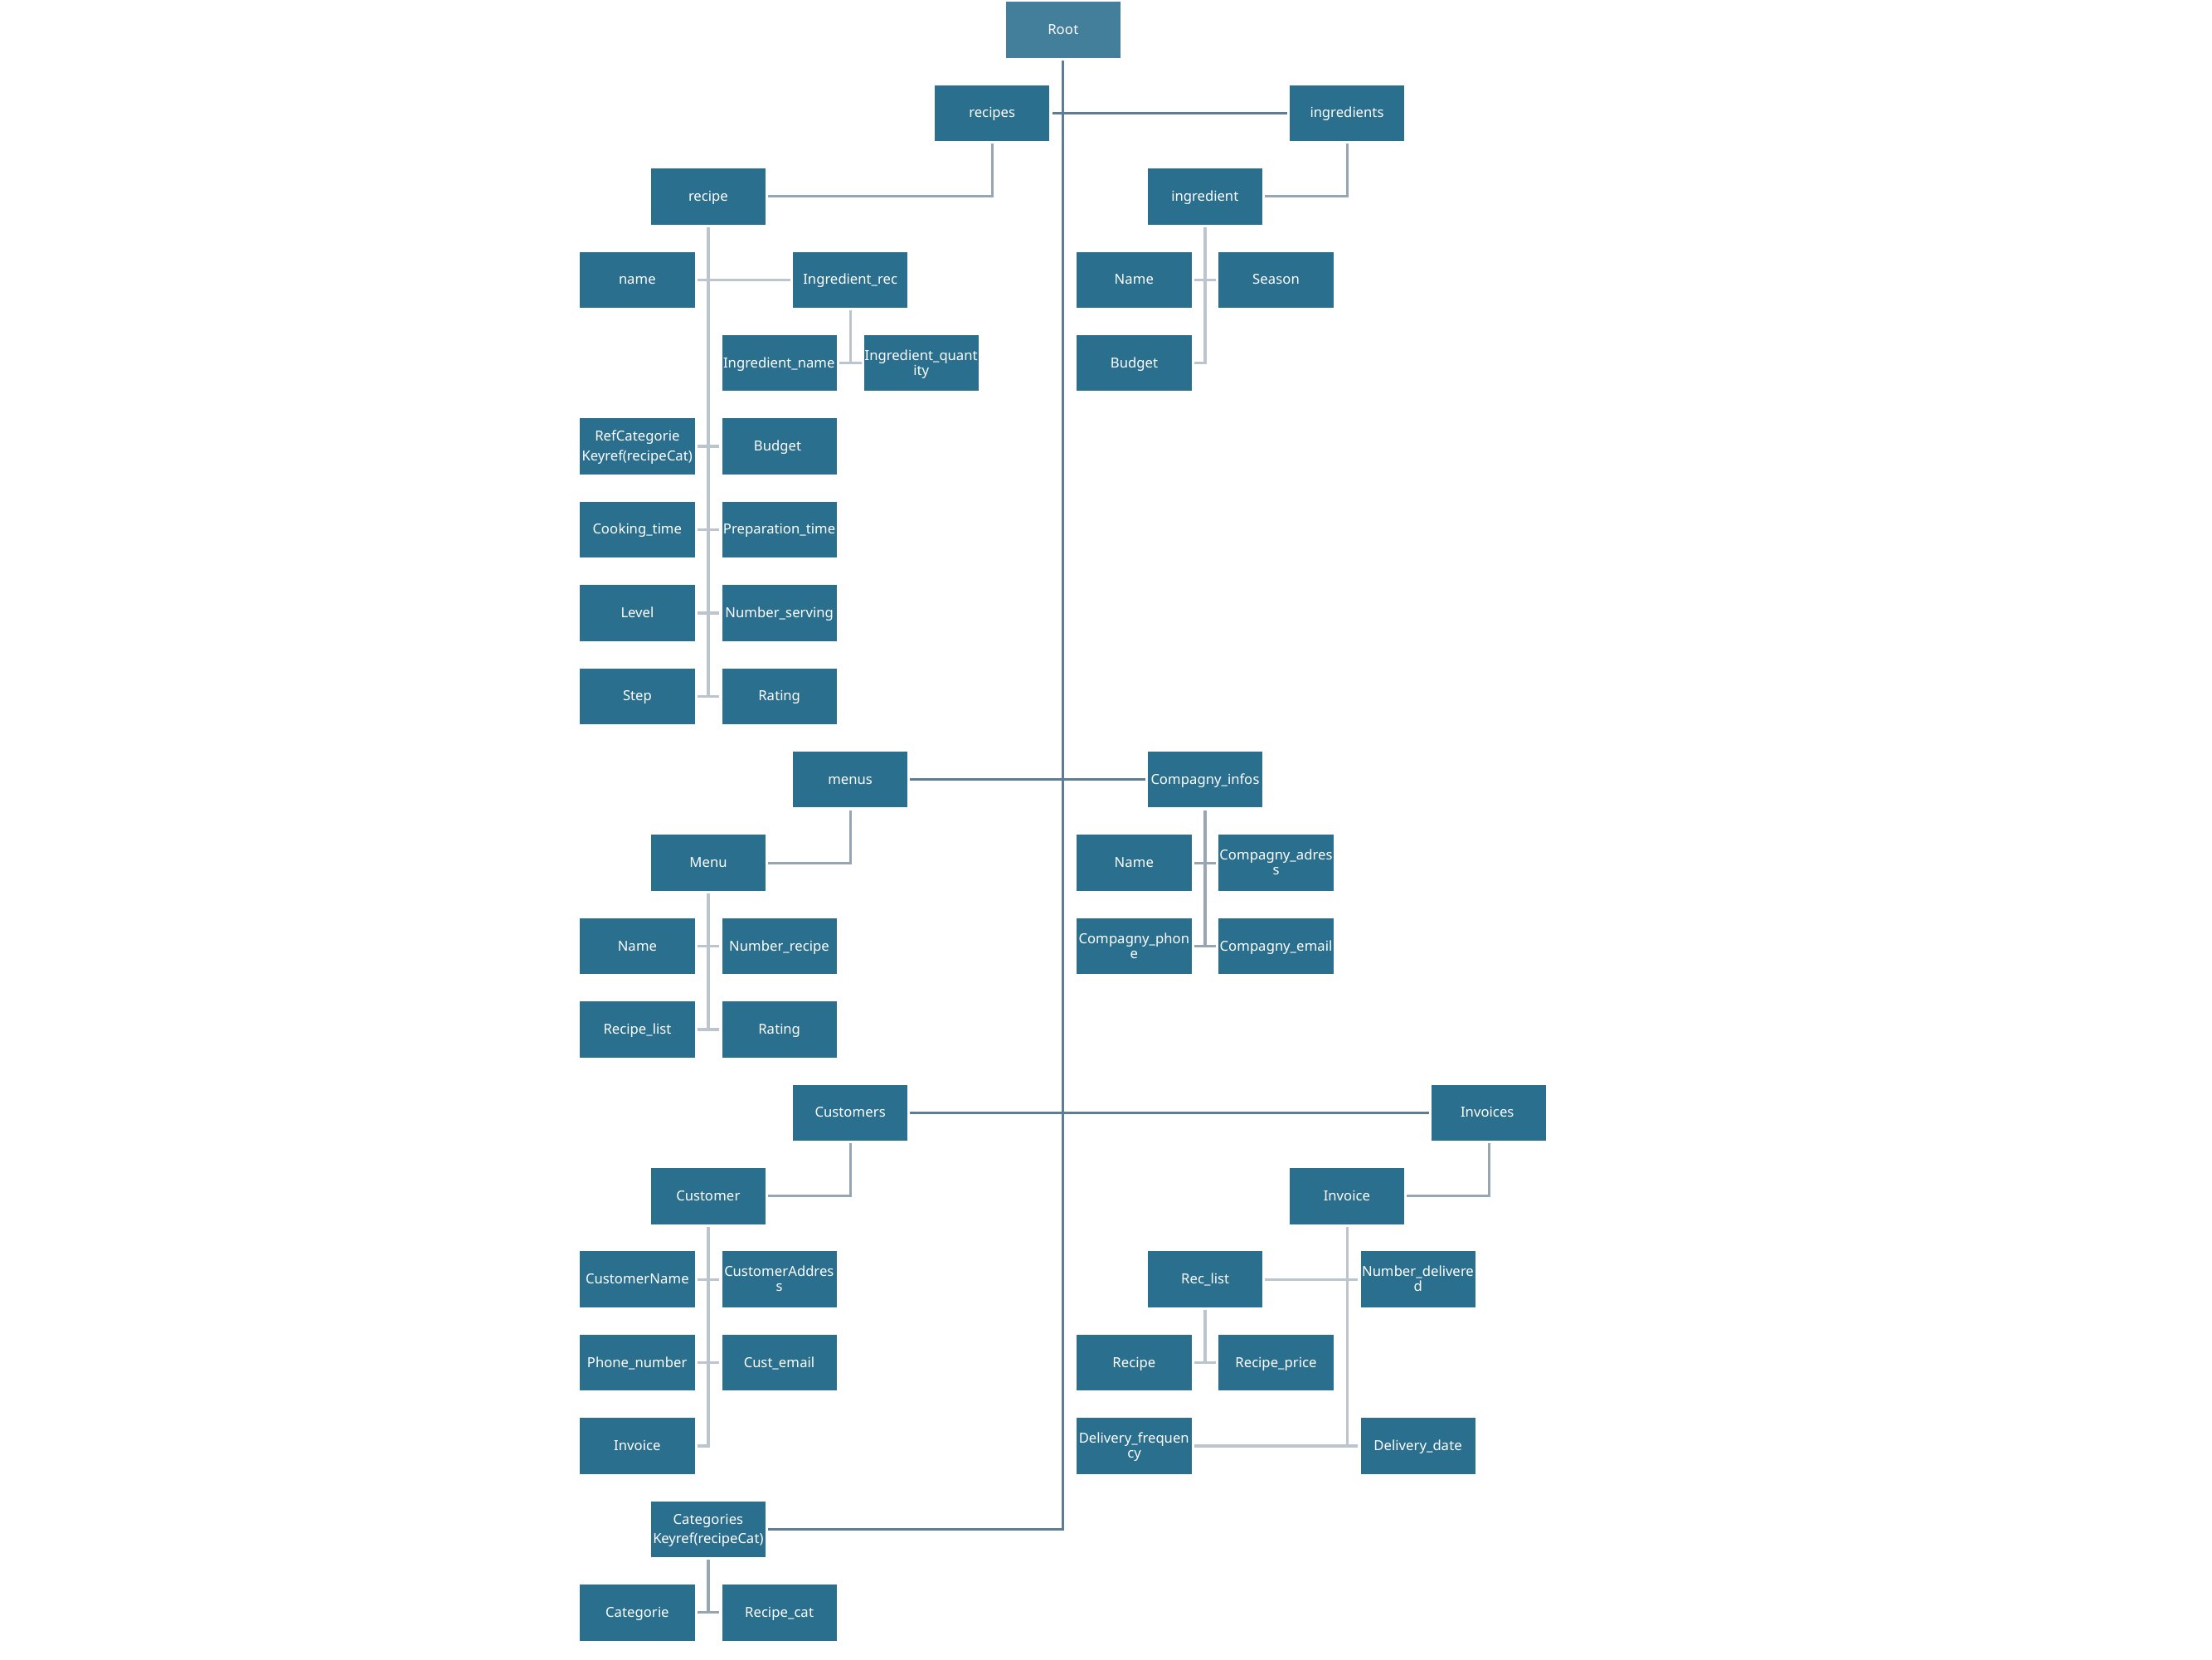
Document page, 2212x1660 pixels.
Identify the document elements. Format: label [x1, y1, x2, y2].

text_box [0, 0, 2212, 1643]
